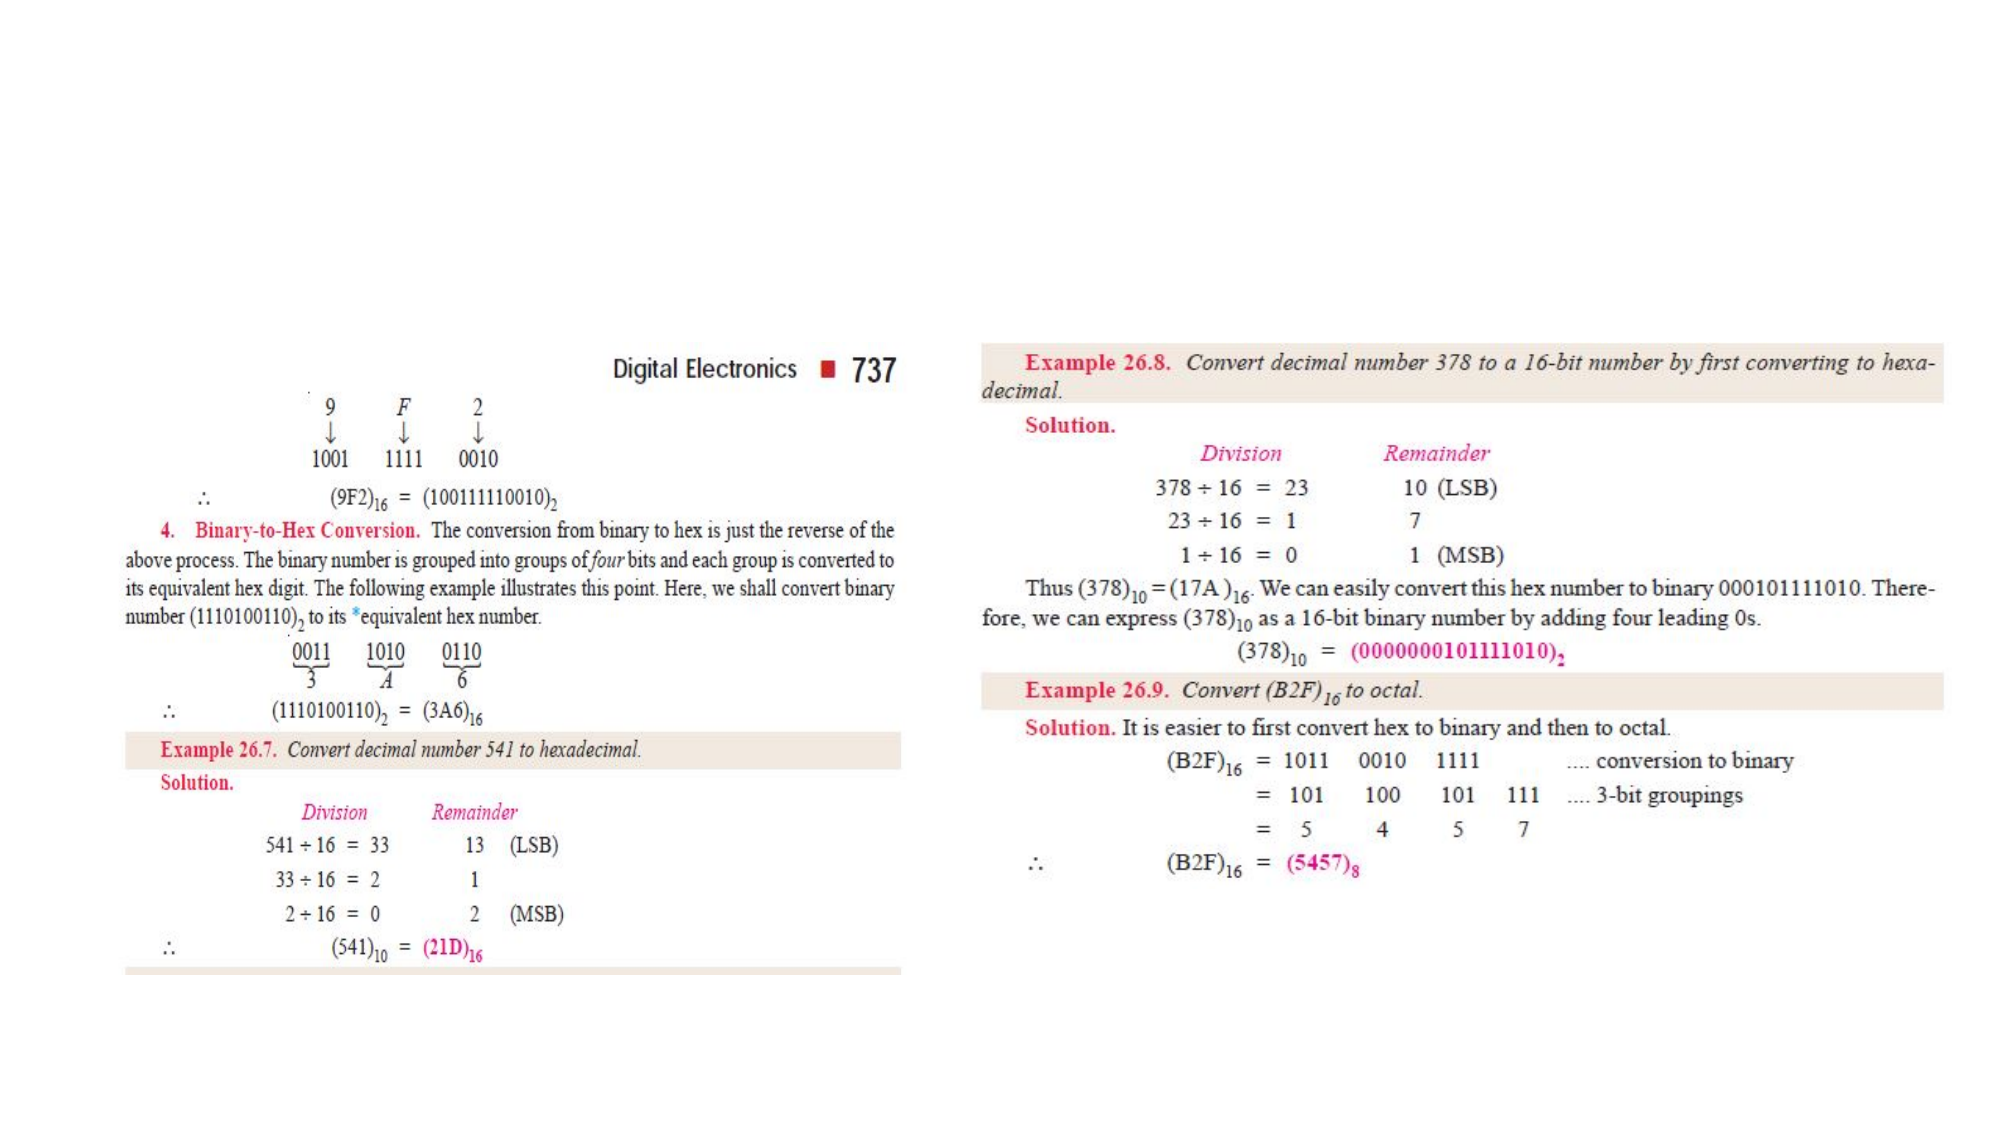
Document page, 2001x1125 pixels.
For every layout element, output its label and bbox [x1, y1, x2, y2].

list [99, 342, 934, 975]
picture [966, 342, 1952, 889]
